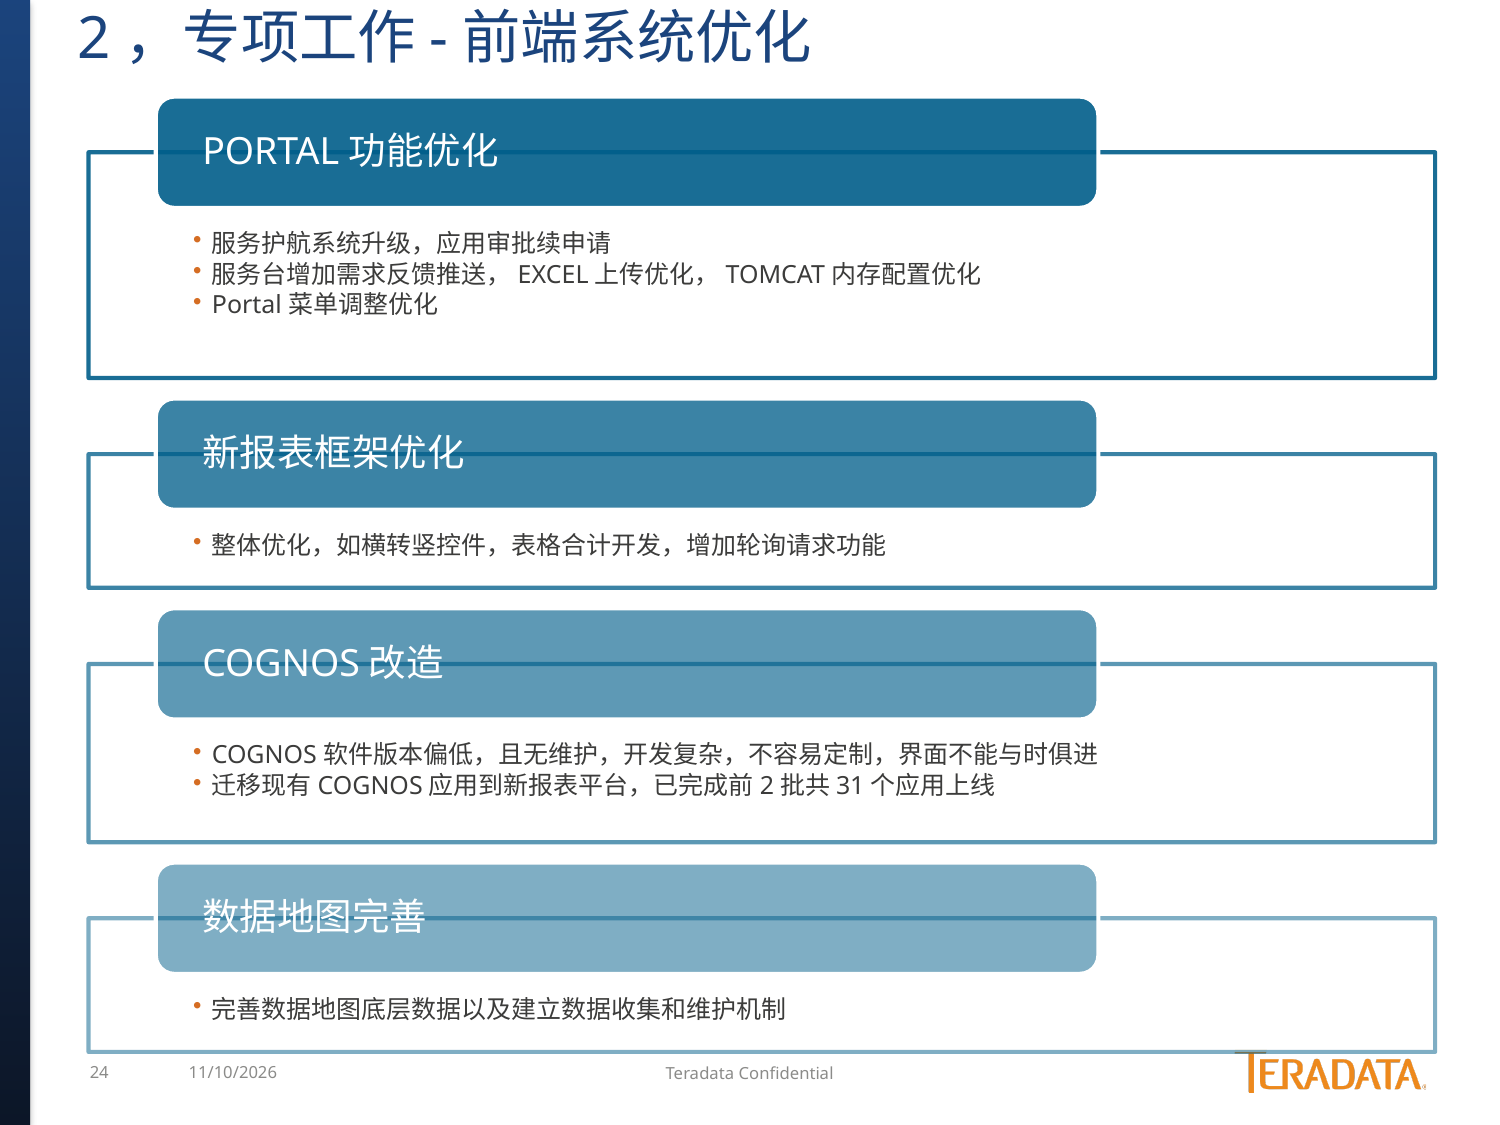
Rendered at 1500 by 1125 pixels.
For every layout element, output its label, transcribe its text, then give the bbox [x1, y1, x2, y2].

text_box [88, 89, 1436, 1059]
title 2，专项工作-前端系统优化 [62, 0, 1463, 188]
